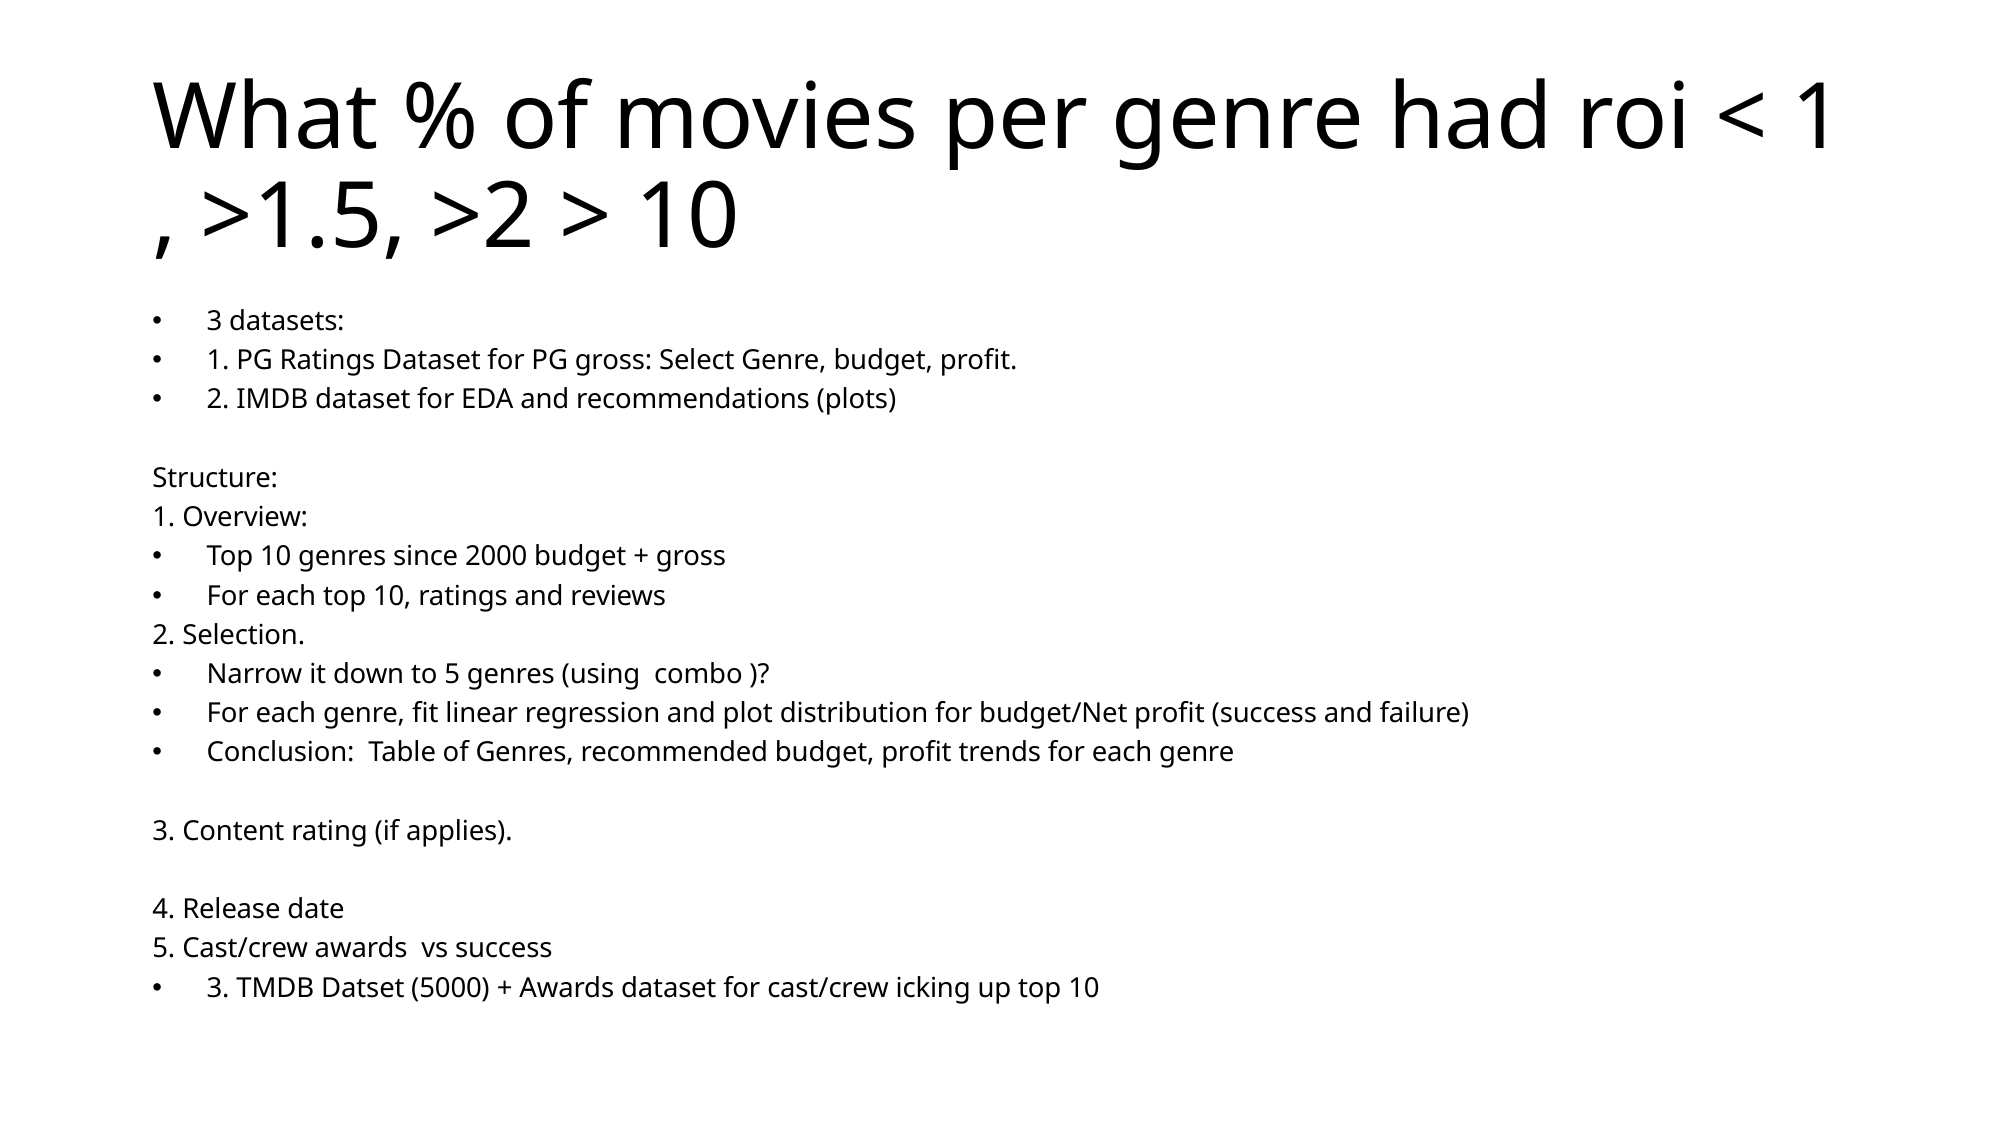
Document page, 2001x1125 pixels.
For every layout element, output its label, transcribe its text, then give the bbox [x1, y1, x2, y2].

list 3 datasets: 1. PG Ratings Dataset for PG gross: Select Genre, budget, profit. 2. IMDB dataset for EDA and recommendations (plots) Structure: 1. Overview: Top 10 genres since 2000 budget + gross For each top 10, ratings and reviews 2. Selection. Narrow it down to 5 genres (using combo )? For each genre, fit linear regression and plot distribution for budget/Net profit (success and failure) Conclusion: Table of Genres, recommended budget, profit trends for each genre 3. Content rating (if applies). 4. Release date 5. Cast/crew awards vs success 3. TMDB Datset (5000) + Awards dataset for cast/crew icking up top 10 [137, 299, 1863, 1014]
title What % of movies per genre had roi < 1 , >1.5, >2 > 10 [137, 59, 1863, 278]
